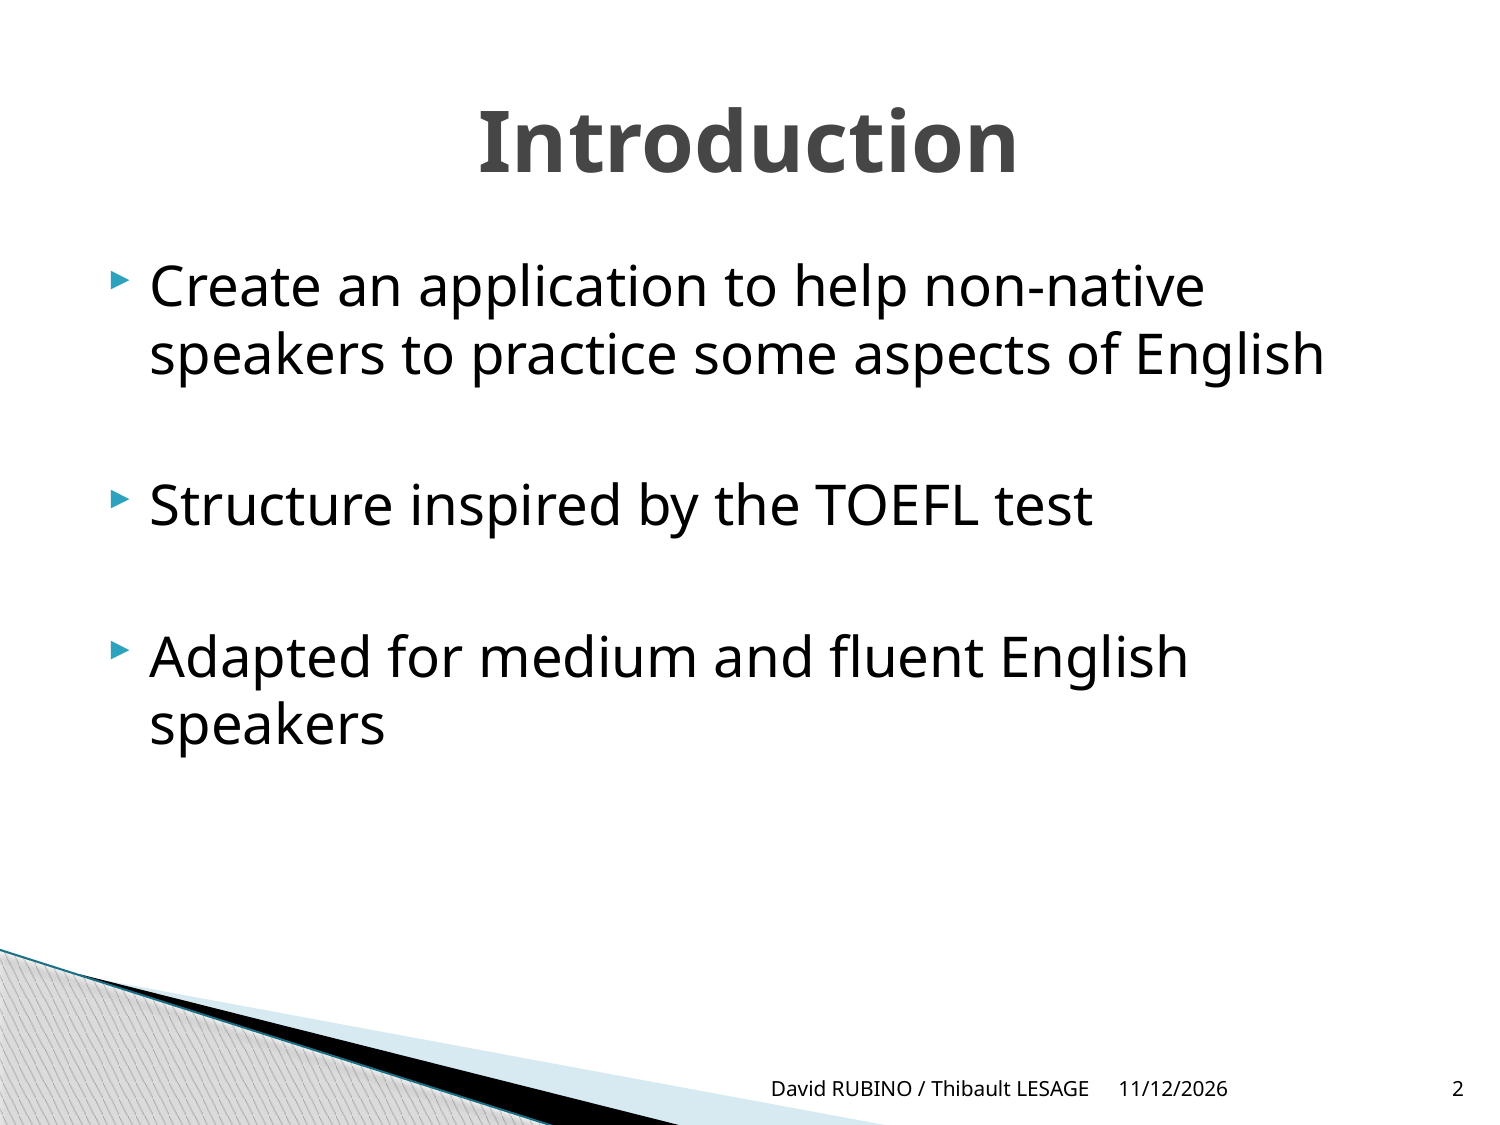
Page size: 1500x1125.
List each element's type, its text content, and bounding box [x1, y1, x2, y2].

slide_number 2 [1418, 1051, 1479, 1112]
title Introduction [75, 45, 1425, 233]
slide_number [1105, 1051, 1418, 1112]
list Create an application to help non-native speakers to practice some aspects of English Structure inspired by the TOEFL test Adapted for medium and fluent English speakers [75, 243, 1425, 986]
footer David RUBINO / Thibault LESAGE [718, 1051, 1105, 1112]
